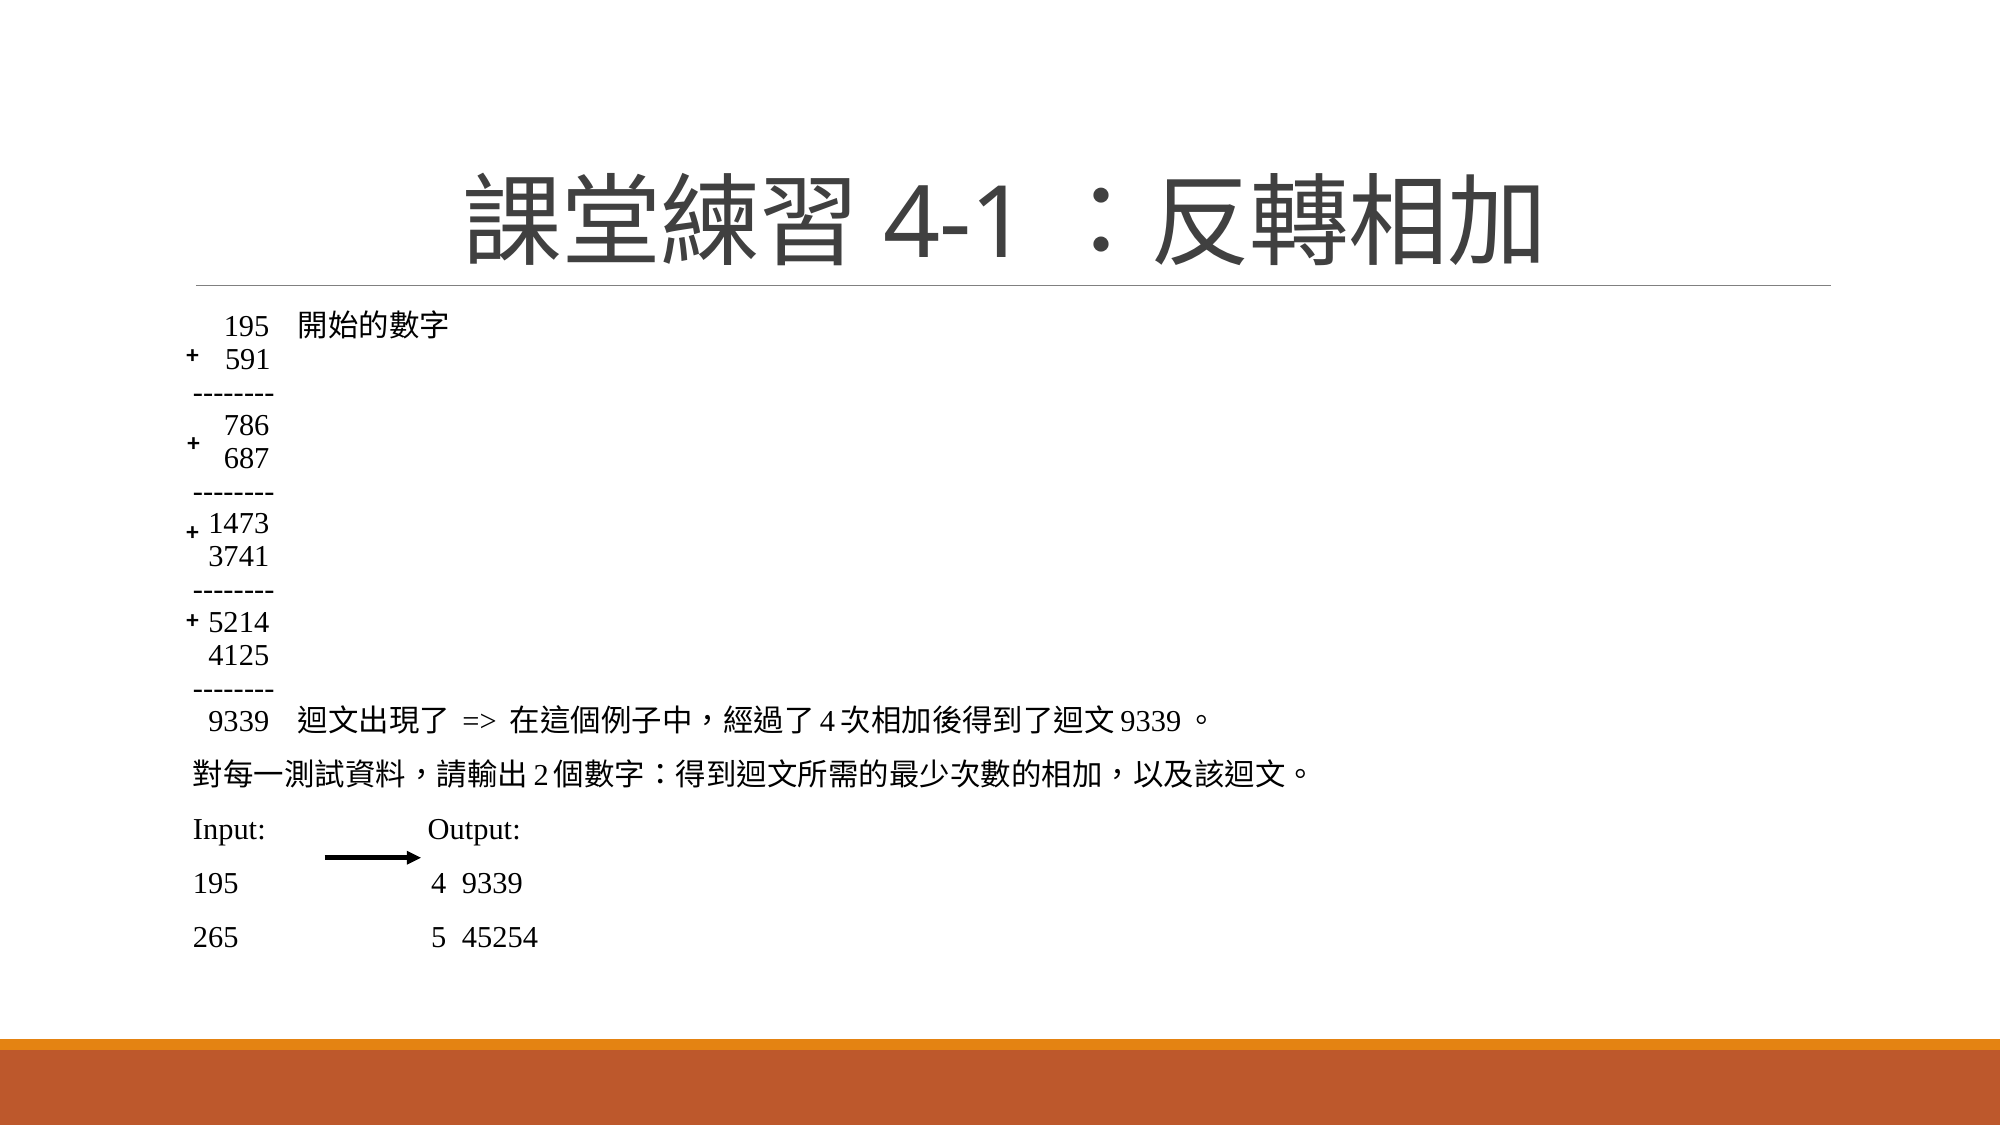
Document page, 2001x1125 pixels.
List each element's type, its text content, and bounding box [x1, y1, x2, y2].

text_box + [180, 419, 202, 465]
text_box + [179, 507, 202, 553]
text_box + [179, 330, 202, 376]
list 195 開始的數字 591 -------- 786 687 -------- 1473 3741 -------- 5214 4125 -------- 9339 迴文出現了 => 在這個例子中，經過了4次相加後得到了迴文9339。 對每一測試資料，請輸出2個數字：得到迴文所需的最少次數的相加，以及該迴文。 Input: Output: 195 4 9339 265 5 45254 [180, 302, 1830, 963]
title 課堂練習4-1：反轉相加 [180, 47, 1830, 285]
text_box + [179, 596, 202, 642]
